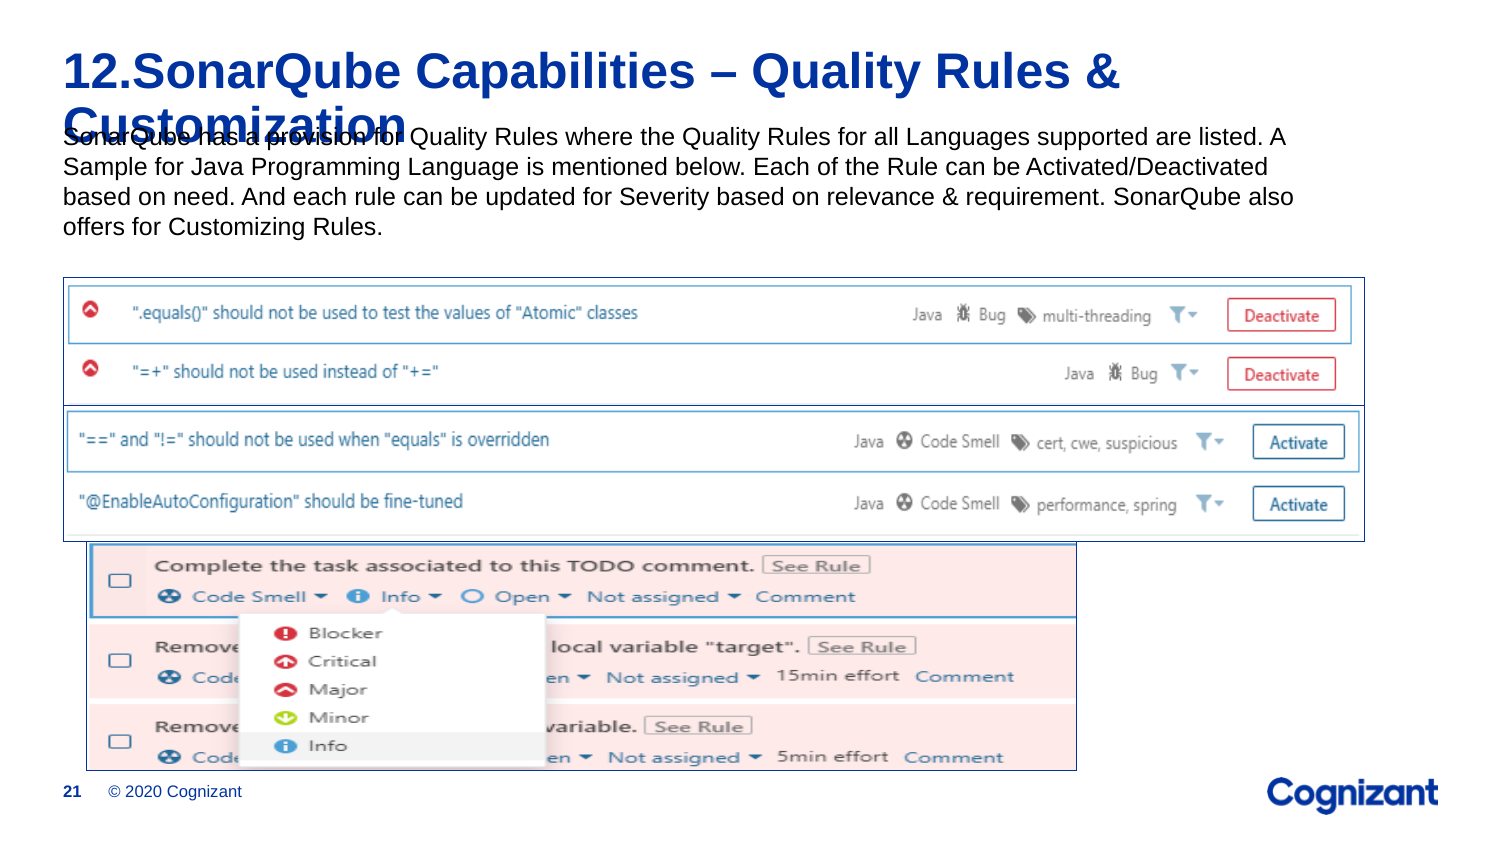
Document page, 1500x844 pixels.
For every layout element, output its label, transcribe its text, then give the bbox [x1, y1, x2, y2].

picture [1267, 777, 1438, 815]
picture [62, 277, 1365, 771]
title 12.SonarQube Capabilities – Quality Rules & Customization [63, 45, 1444, 147]
slide_number 21 [63, 780, 101, 801]
footer © 2020 Cognizant [108, 771, 859, 801]
text_box SonarQube has a provision for Quality Rules where the Quality Rules for all Languages supported are listed. A Sample for Java Programming Language is mentioned below. Each of the Rule can be Activated/Deactivated based on need. And each rule can be updated for Severity based on relevance & requirement. SonarQube also offers for Customizing Rules. [62, 120, 1317, 241]
